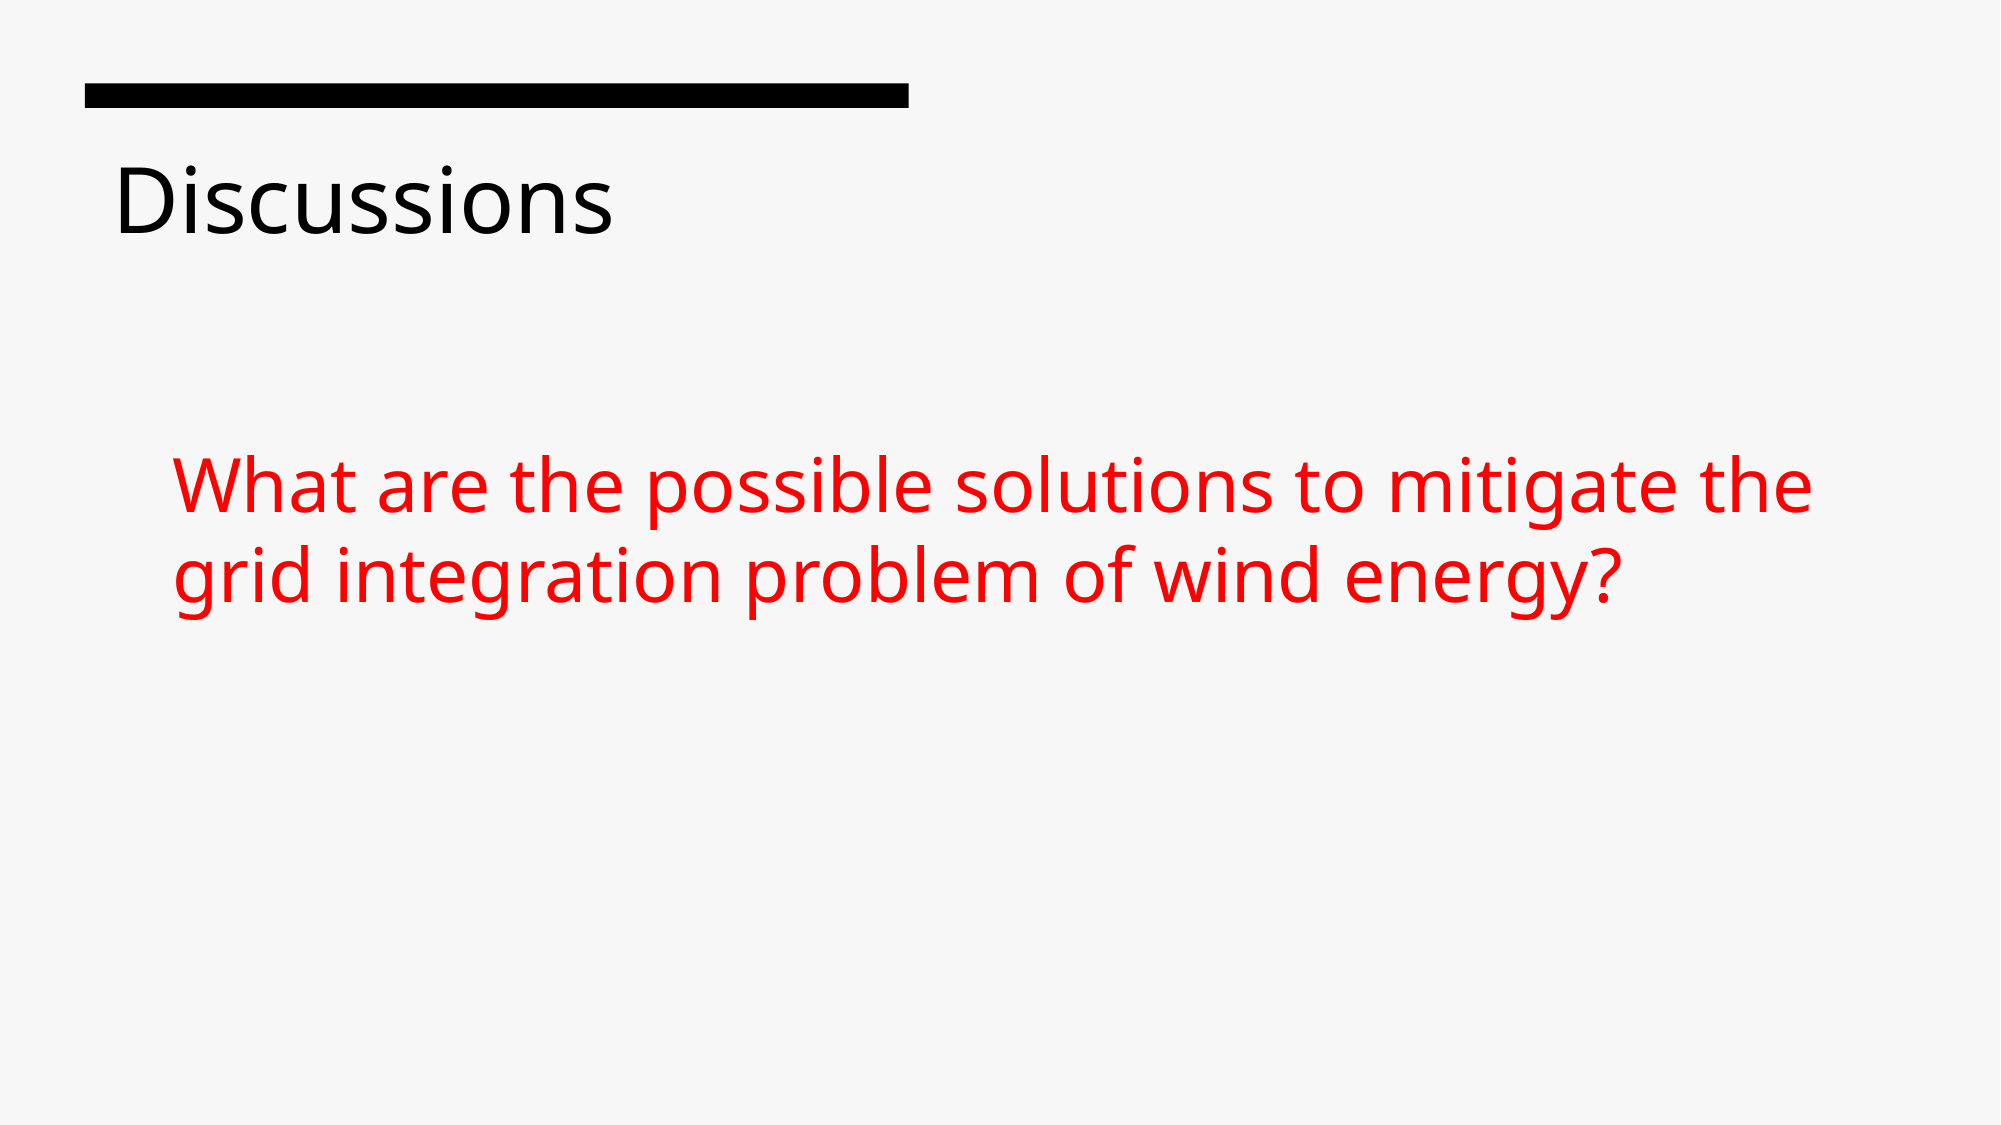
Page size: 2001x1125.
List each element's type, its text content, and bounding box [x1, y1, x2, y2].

text_box What are the possible solutions to mitigate the grid integration problem of wind energy? [157, 430, 1843, 626]
text_box Discussions [97, 134, 1603, 260]
